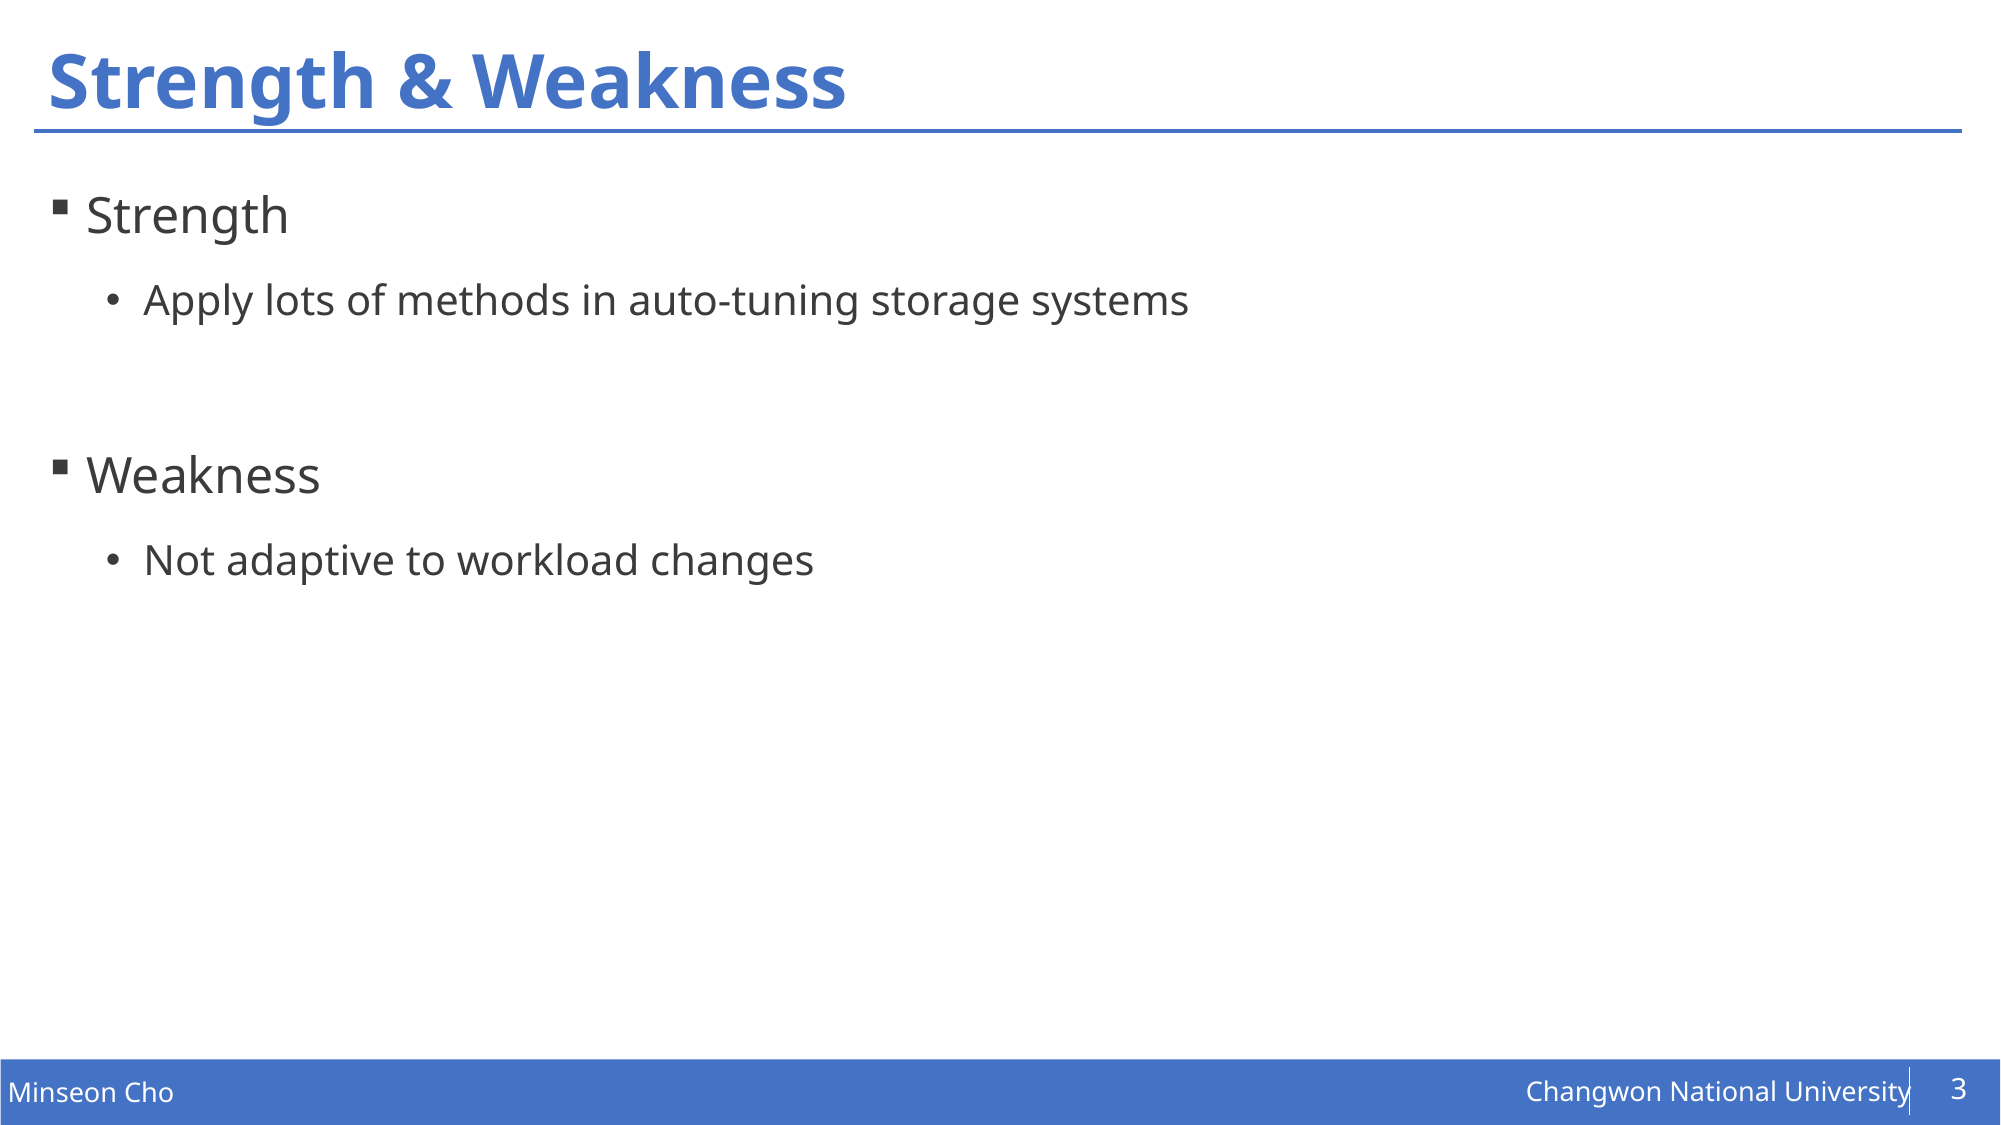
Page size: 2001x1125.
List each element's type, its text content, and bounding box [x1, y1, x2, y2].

title Strength & Weakness [33, 27, 1963, 143]
slide_number 3 [1922, 1060, 1996, 1121]
list Strength Apply lots of methods in auto-tuning storage systems Weakness Not adaptive to workload changes [33, 152, 1963, 997]
